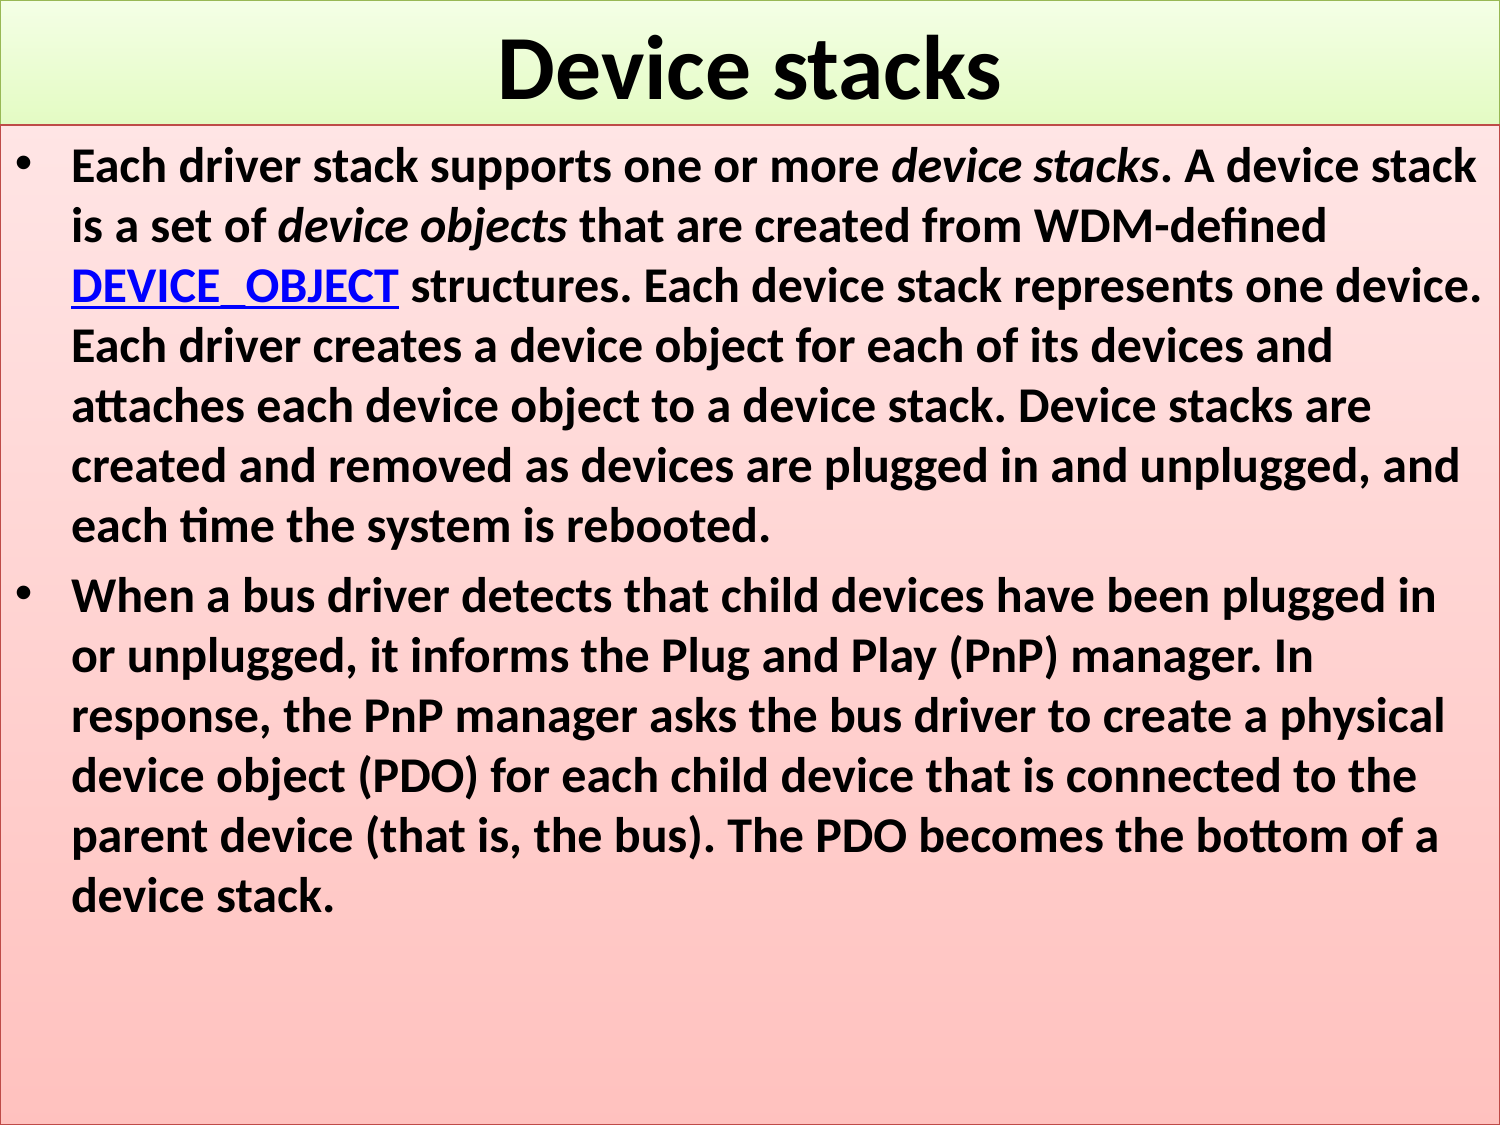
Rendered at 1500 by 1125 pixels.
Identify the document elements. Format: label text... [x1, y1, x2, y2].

text_box Device stacks [0, 0, 1500, 124]
text_box Each driver stack supports one or more device stacks. A device stack is a set of device objects that are created from WDM-defined DEVICE_OBJECT structures. Each device stack represents one device. Each driver creates a device object for each of its devices and attaches each device object to a device stack. Device stacks are created and removed as devices are plugged in and unplugged, and each time the system is rebooted. When a bus driver detects that child devices have been plugged in or unplugged, it informs the Plug and Play (PnP) manager. In response, the PnP manager asks the bus driver to create a physical device object (PDO) for each child device that is connected to the parent device (that is, the bus). The PDO becomes the bottom of a device stack. [0, 124, 1500, 1125]
